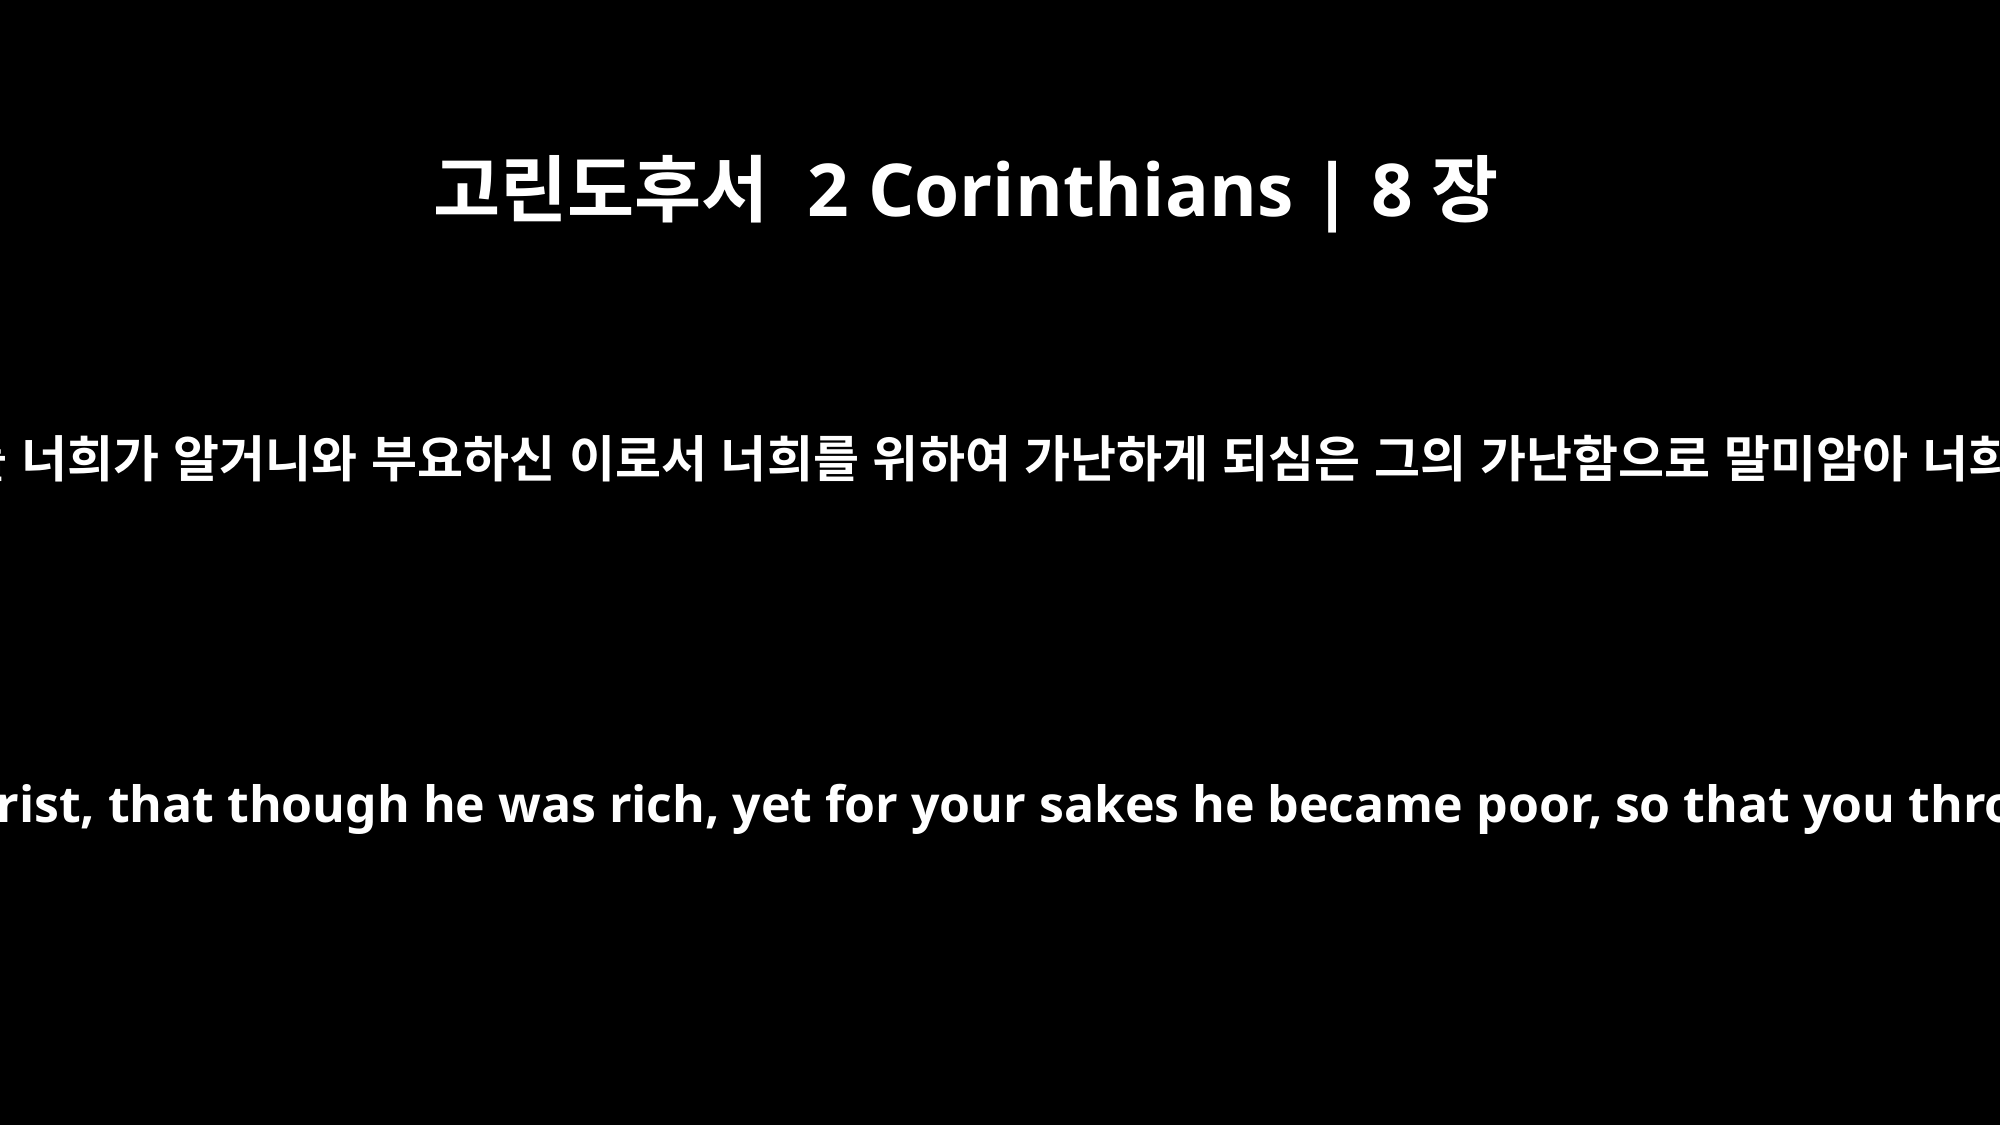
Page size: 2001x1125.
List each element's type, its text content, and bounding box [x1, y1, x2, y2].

text_box For you know the grace of our Lord Jesus Christ, that though he was rich, yet for your sakes he became poor, so that you through his poverty might become rich. [0, 764, 2000, 840]
text_box 9 우리 주 예수 그리스도의 은혜를 너희가 알거니와 부요하신 이로서 너희를 위하여 가난하게 되심은 그의 가난함으로 말미암아 너희를 부요하게 하려 하심이라 [0, 359, 2000, 495]
text_box 고린도후서 2 Corinthians | 8장 [418, 136, 1514, 239]
